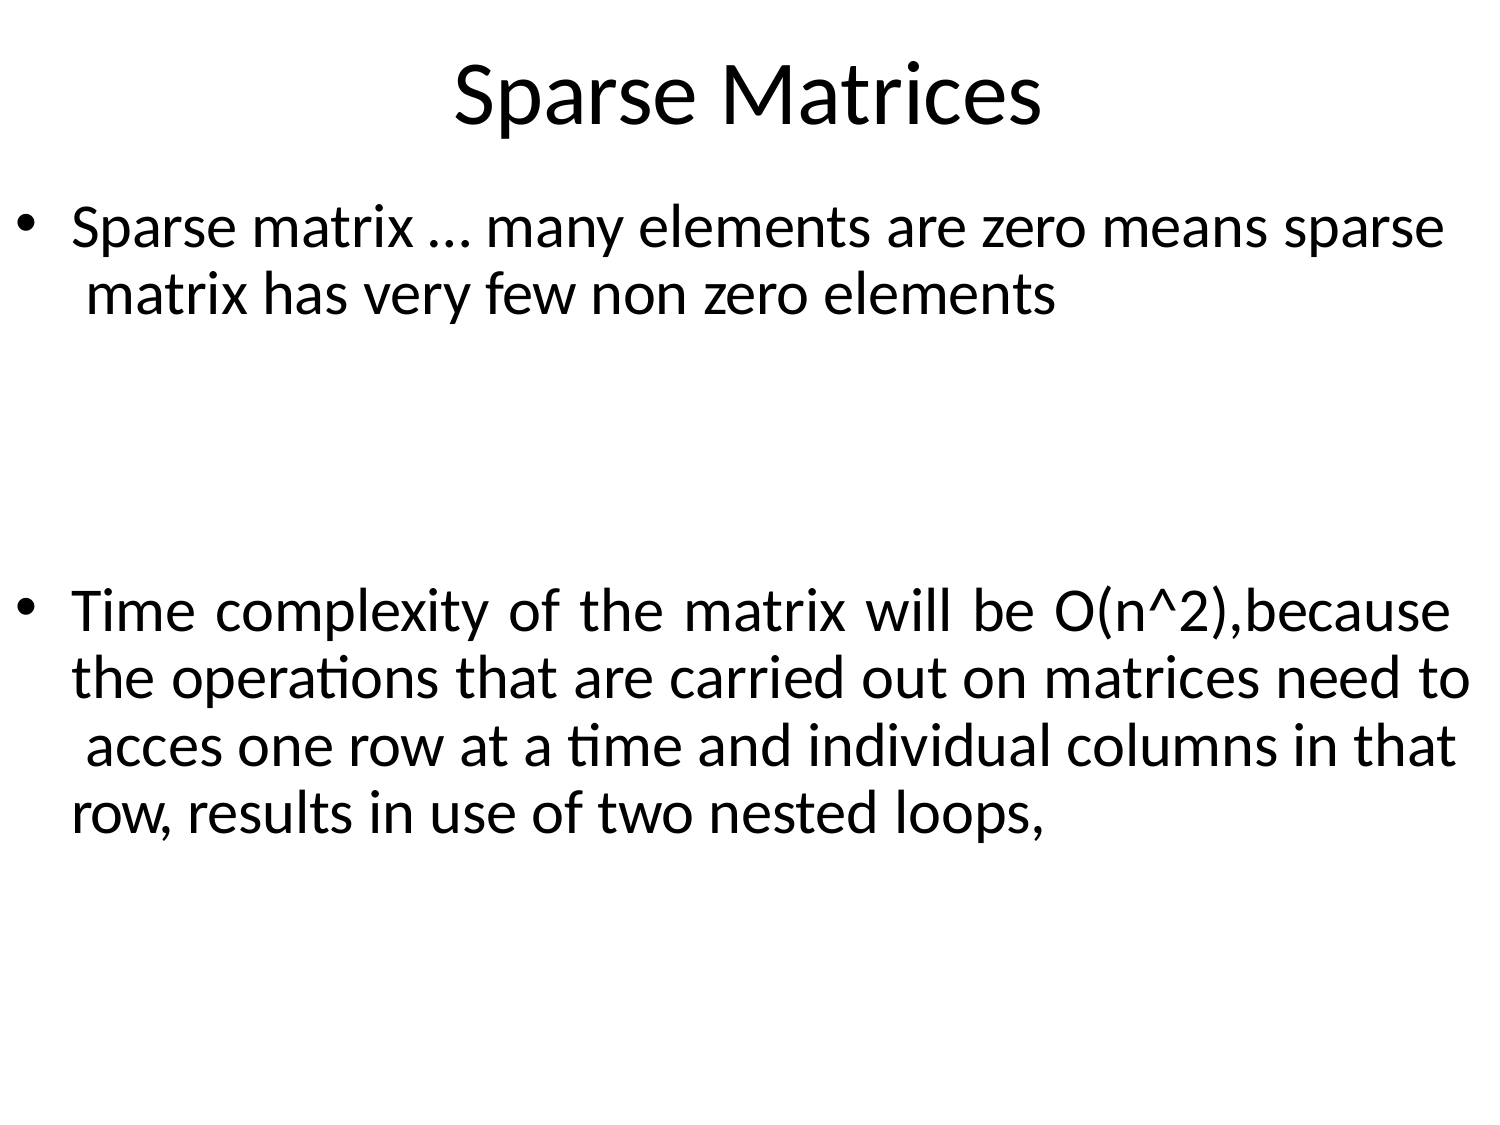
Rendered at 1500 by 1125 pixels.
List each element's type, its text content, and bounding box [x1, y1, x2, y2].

text_box Sparse matrix … many elements are zero means sparse matrix has very few non zero elements Time complexity of the matrix will be O(n^2),because the operations that are carried out on matrices need to acces one row at a time and individual columns in that row, results in use of two nested loops, [12, 181, 1472, 847]
title Sparse Matrices [451, 30, 1049, 181]
